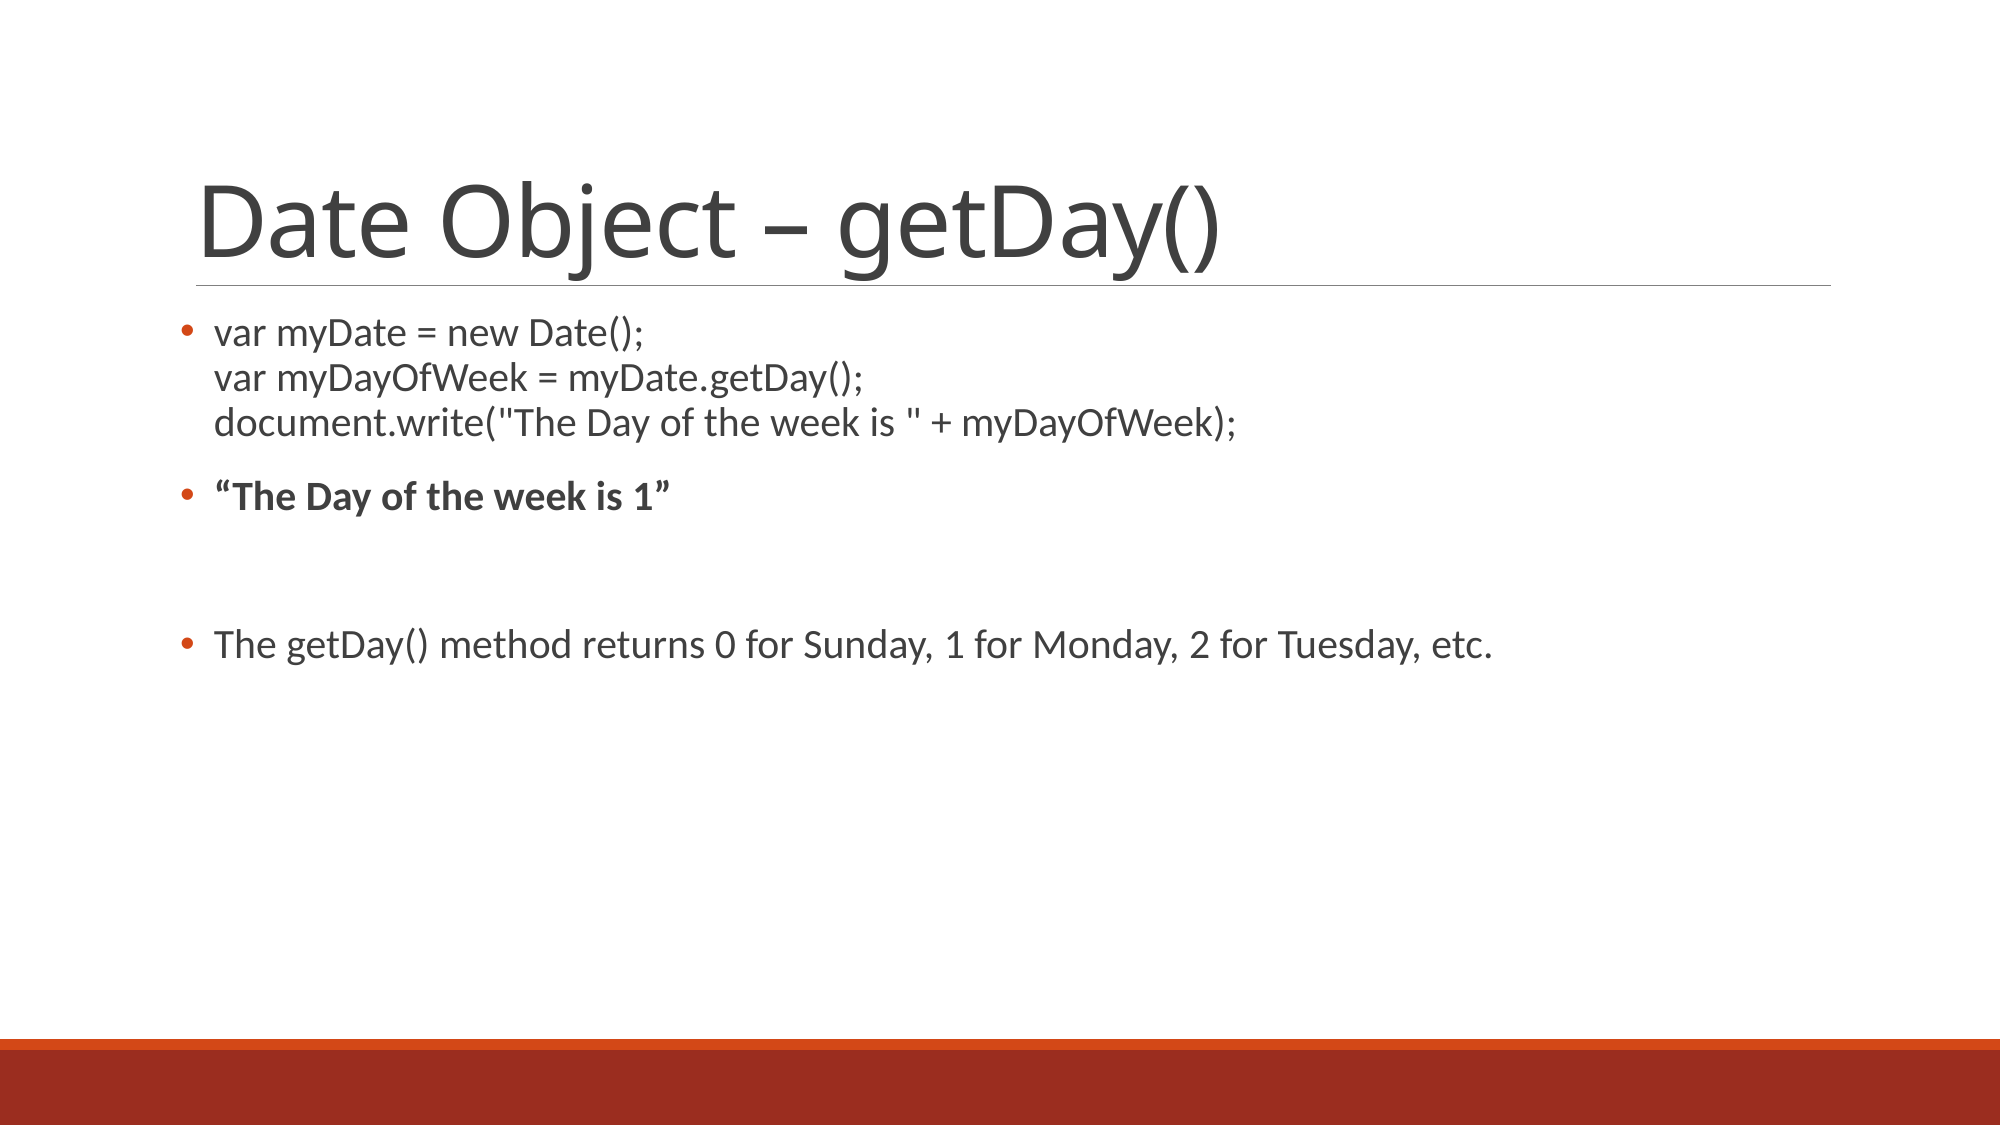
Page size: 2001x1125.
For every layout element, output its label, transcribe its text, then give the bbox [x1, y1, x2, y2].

title Date Object – getDay() [180, 47, 1830, 285]
list var myDate = new Date(); var myDayOfWeek = myDate.getDay(); document.write("The Day of the week is " + myDayOfWeek); “The Day of the week is 1” The getDay() method returns 0 for Sunday, 1 for Monday, 2 for Tuesday, etc. [180, 302, 1830, 963]
